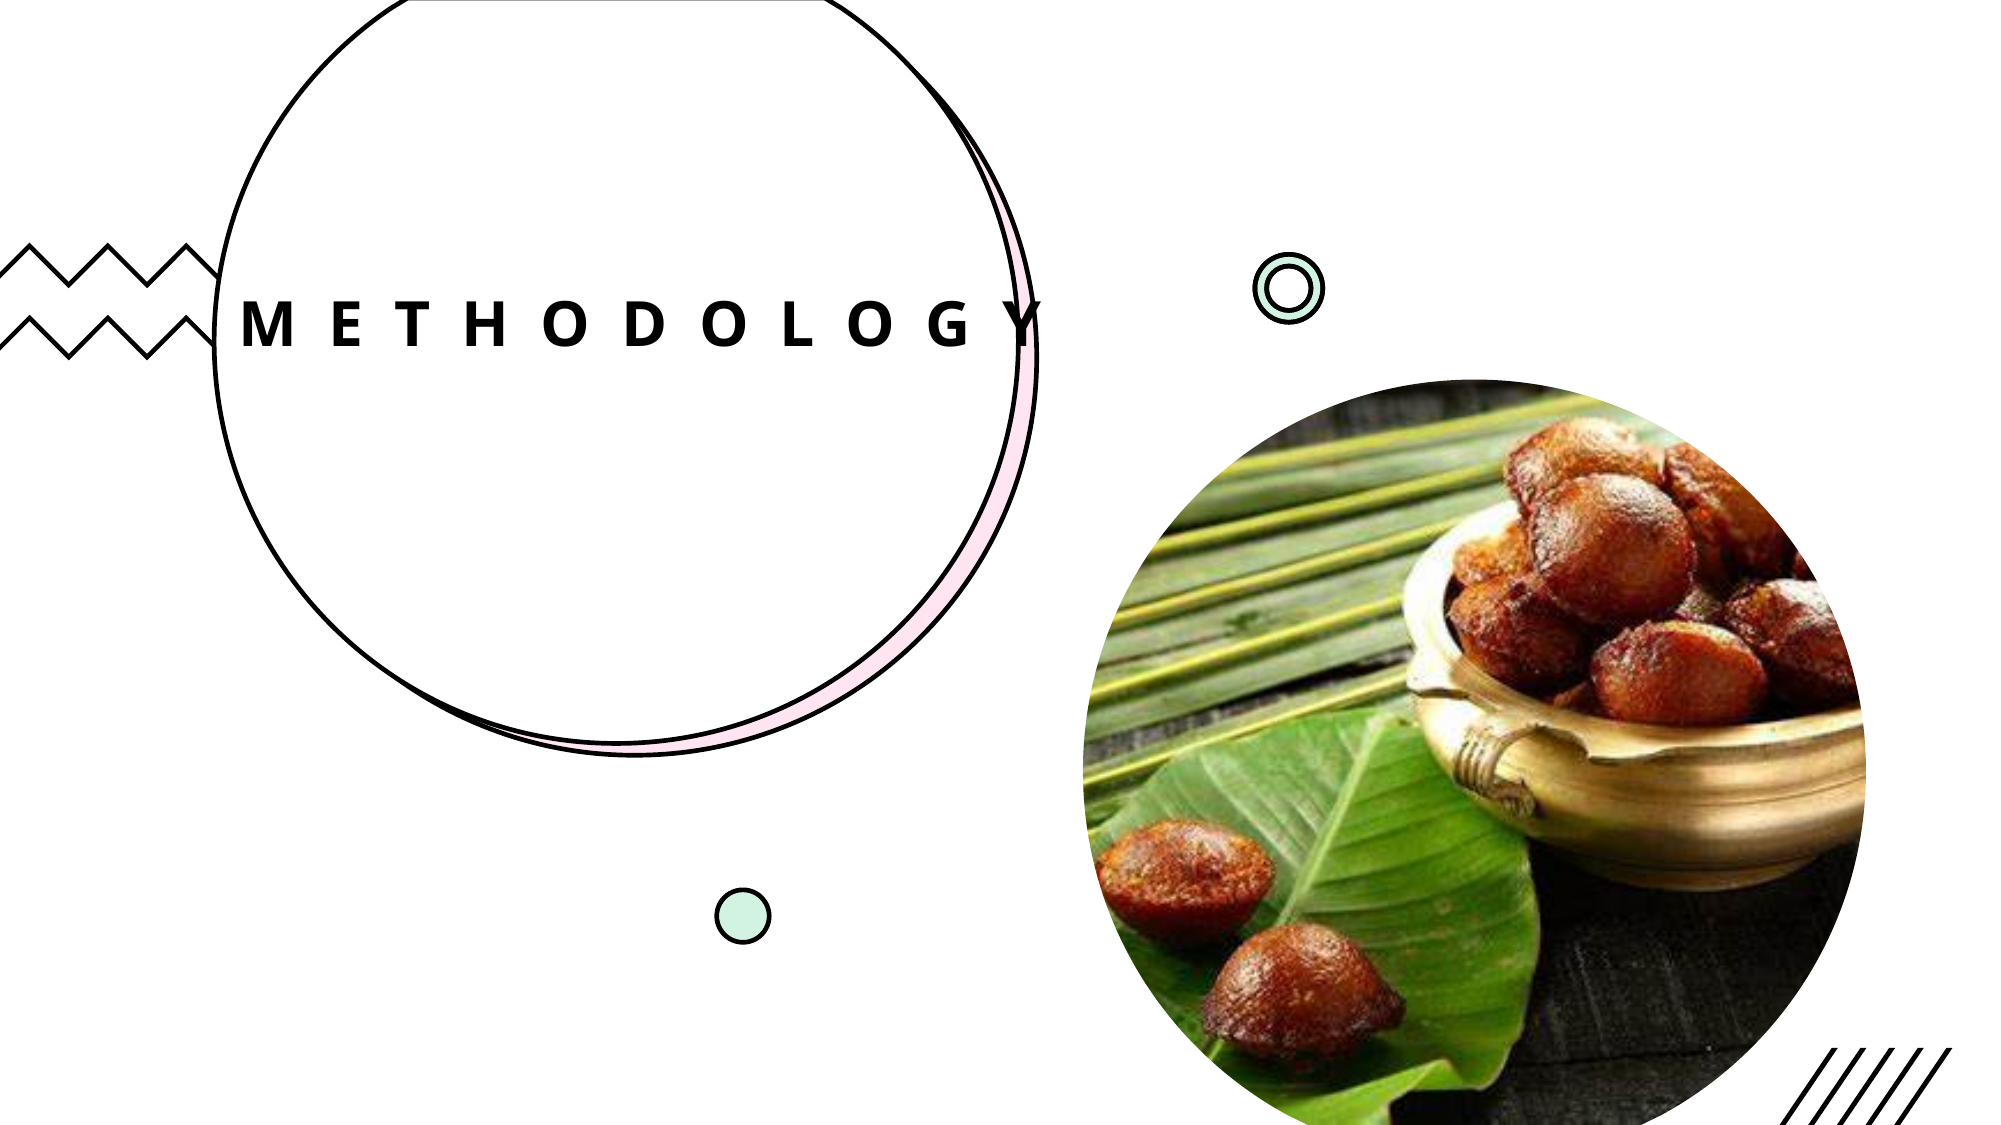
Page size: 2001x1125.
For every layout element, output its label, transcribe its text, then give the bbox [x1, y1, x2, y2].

title METHODOLOGY [208, 89, 1072, 563]
picture [1082, 379, 1866, 1125]
